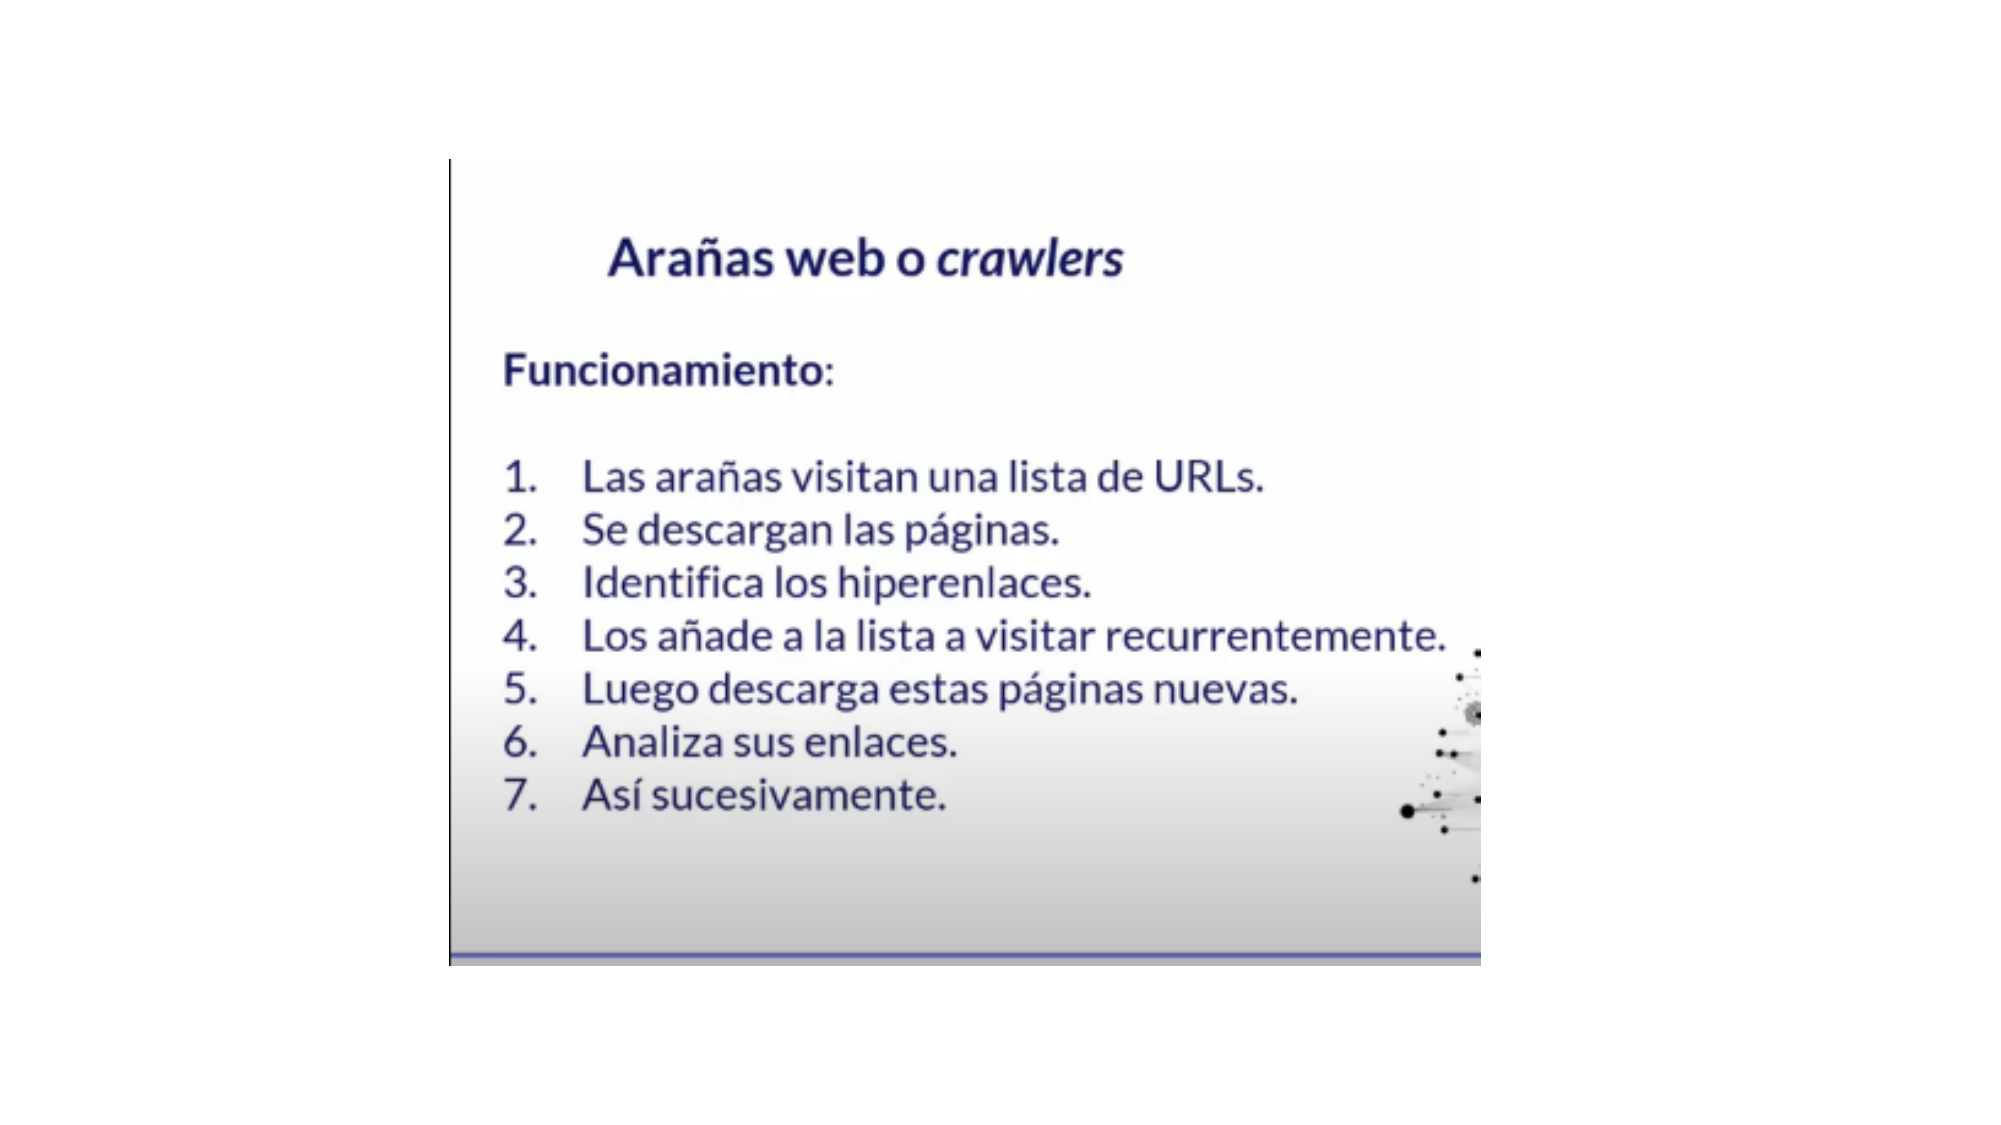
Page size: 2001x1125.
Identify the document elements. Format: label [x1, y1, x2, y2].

picture [449, 159, 1481, 966]
